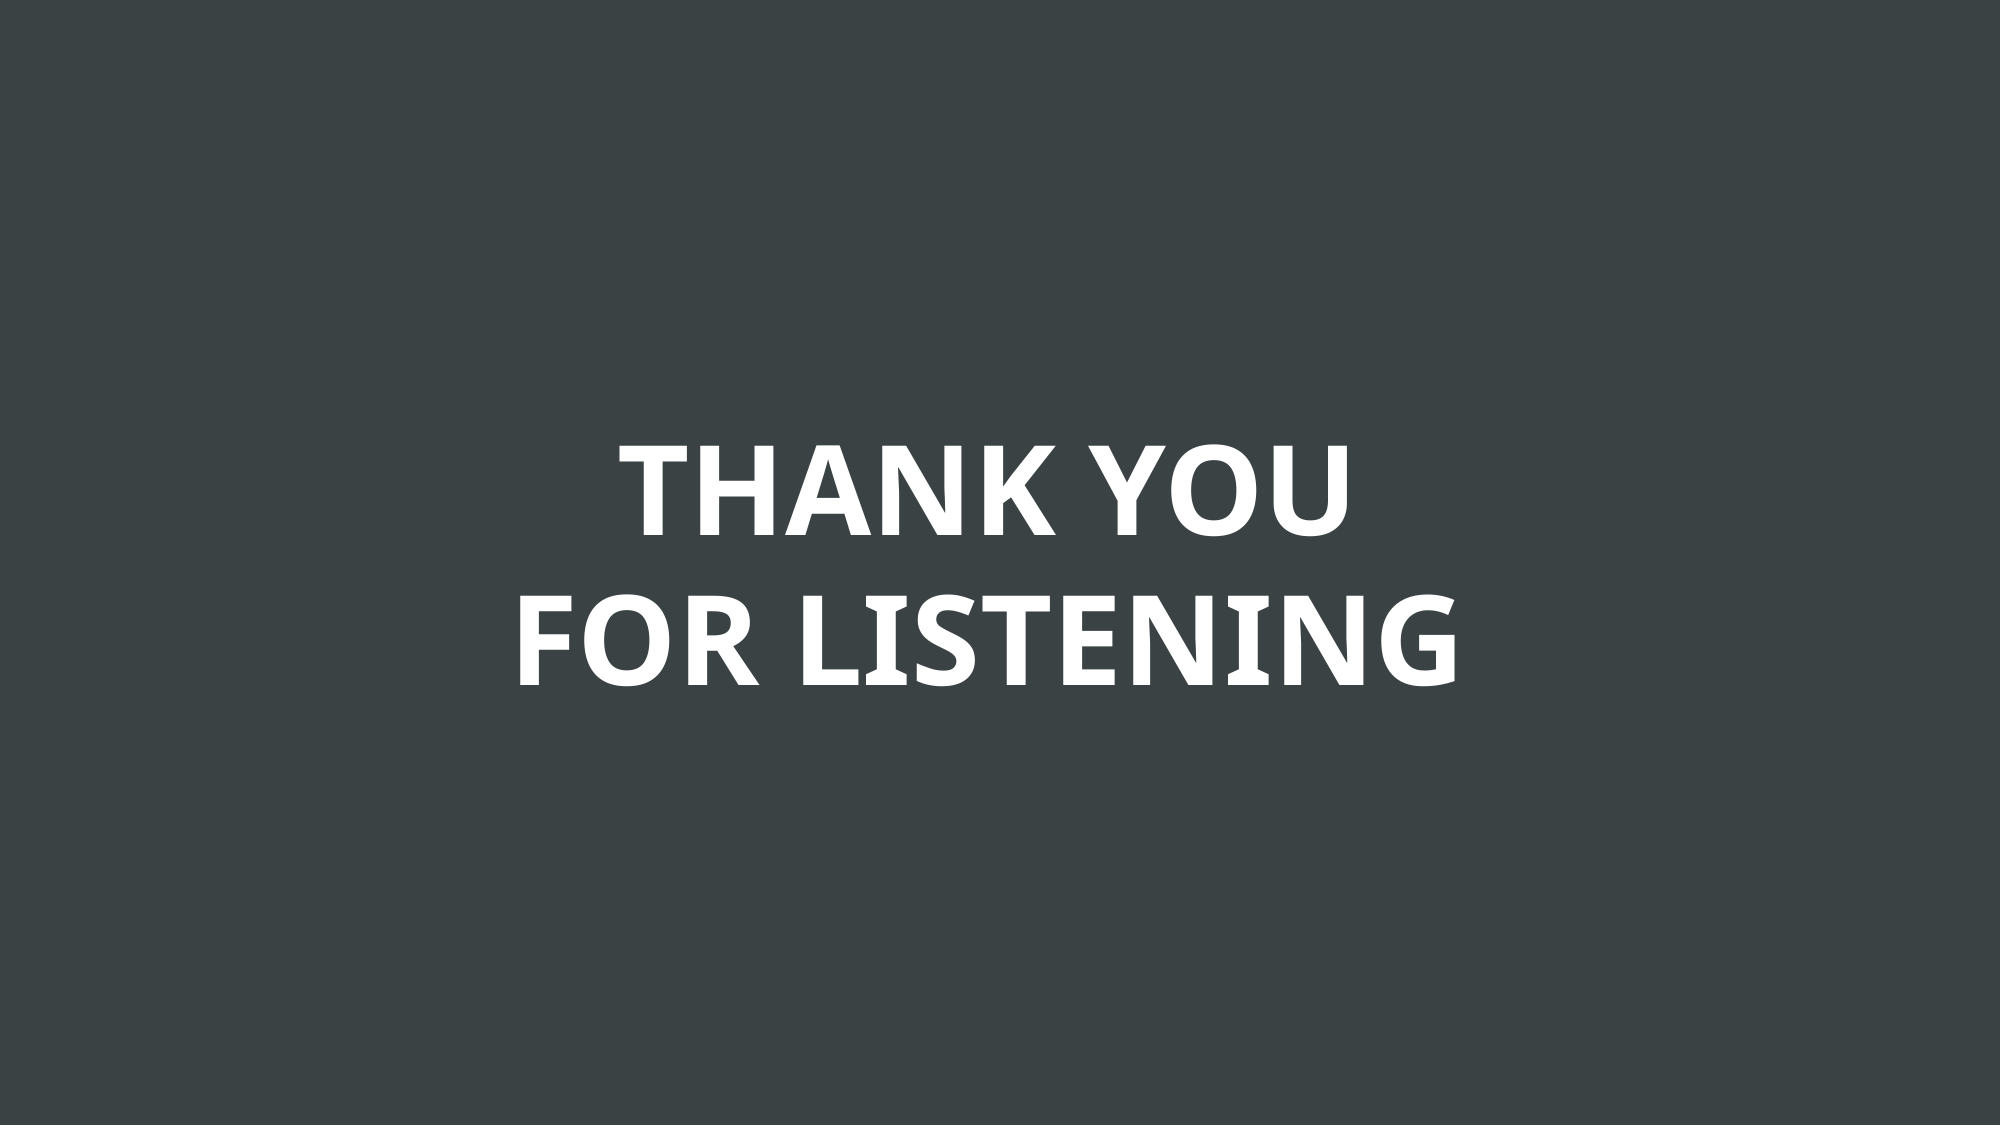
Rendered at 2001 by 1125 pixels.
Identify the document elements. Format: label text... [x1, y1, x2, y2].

text_box THANK YOU FOR LISTENING [437, 403, 1538, 719]
